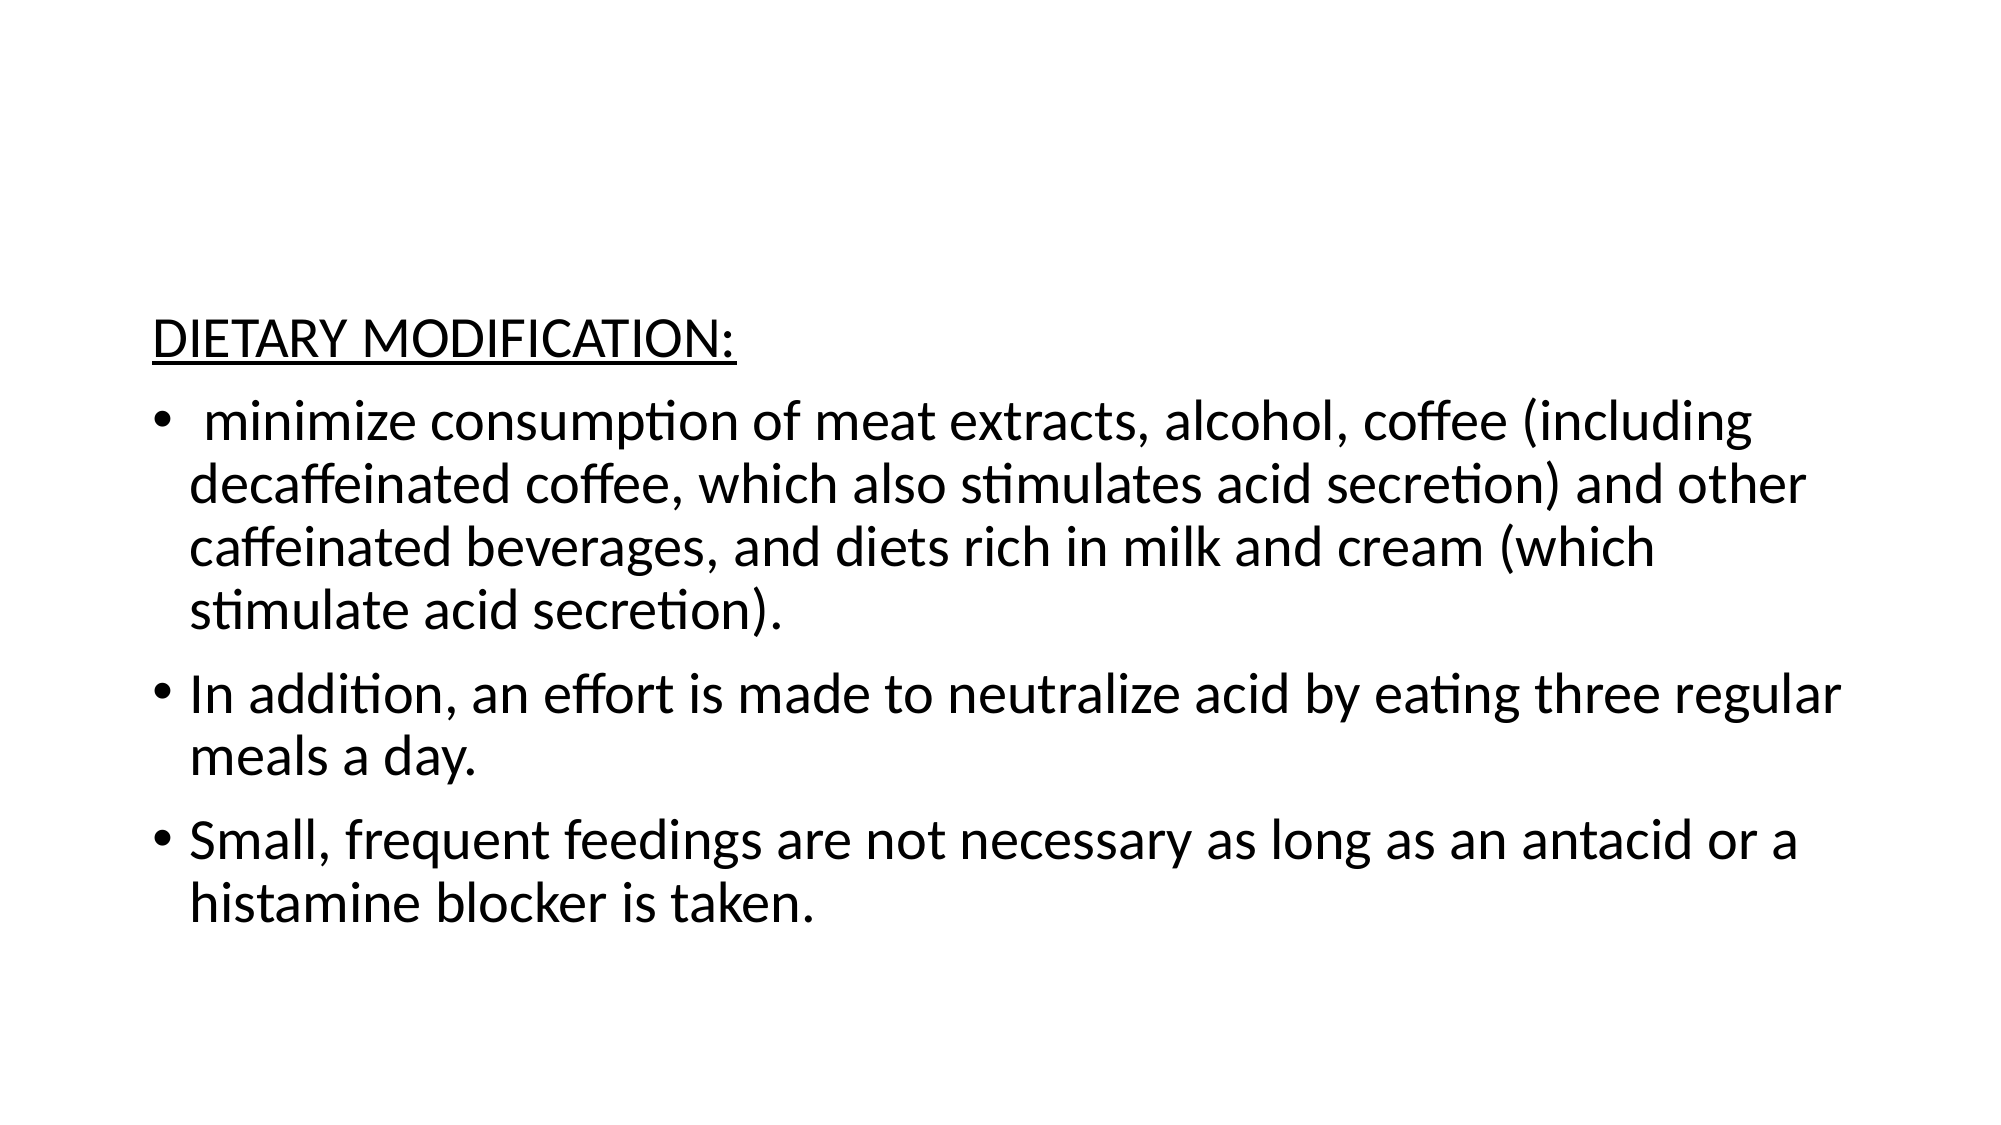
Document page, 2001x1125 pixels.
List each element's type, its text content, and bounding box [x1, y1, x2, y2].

list DIETARY MODIFICATION: minimize consumption of meat extracts, alcohol, coffee (including decaffeinated coffee, which also stimulates acid secretion) and other caffeinated beverages, and diets rich in milk and cream (which stimulate acid secretion). In addition, an effort is made to neutralize acid by eating three regular meals a day. Small, frequent feedings are not necessary as long as an antacid or a histamine blocker is taken. [137, 299, 1863, 1014]
